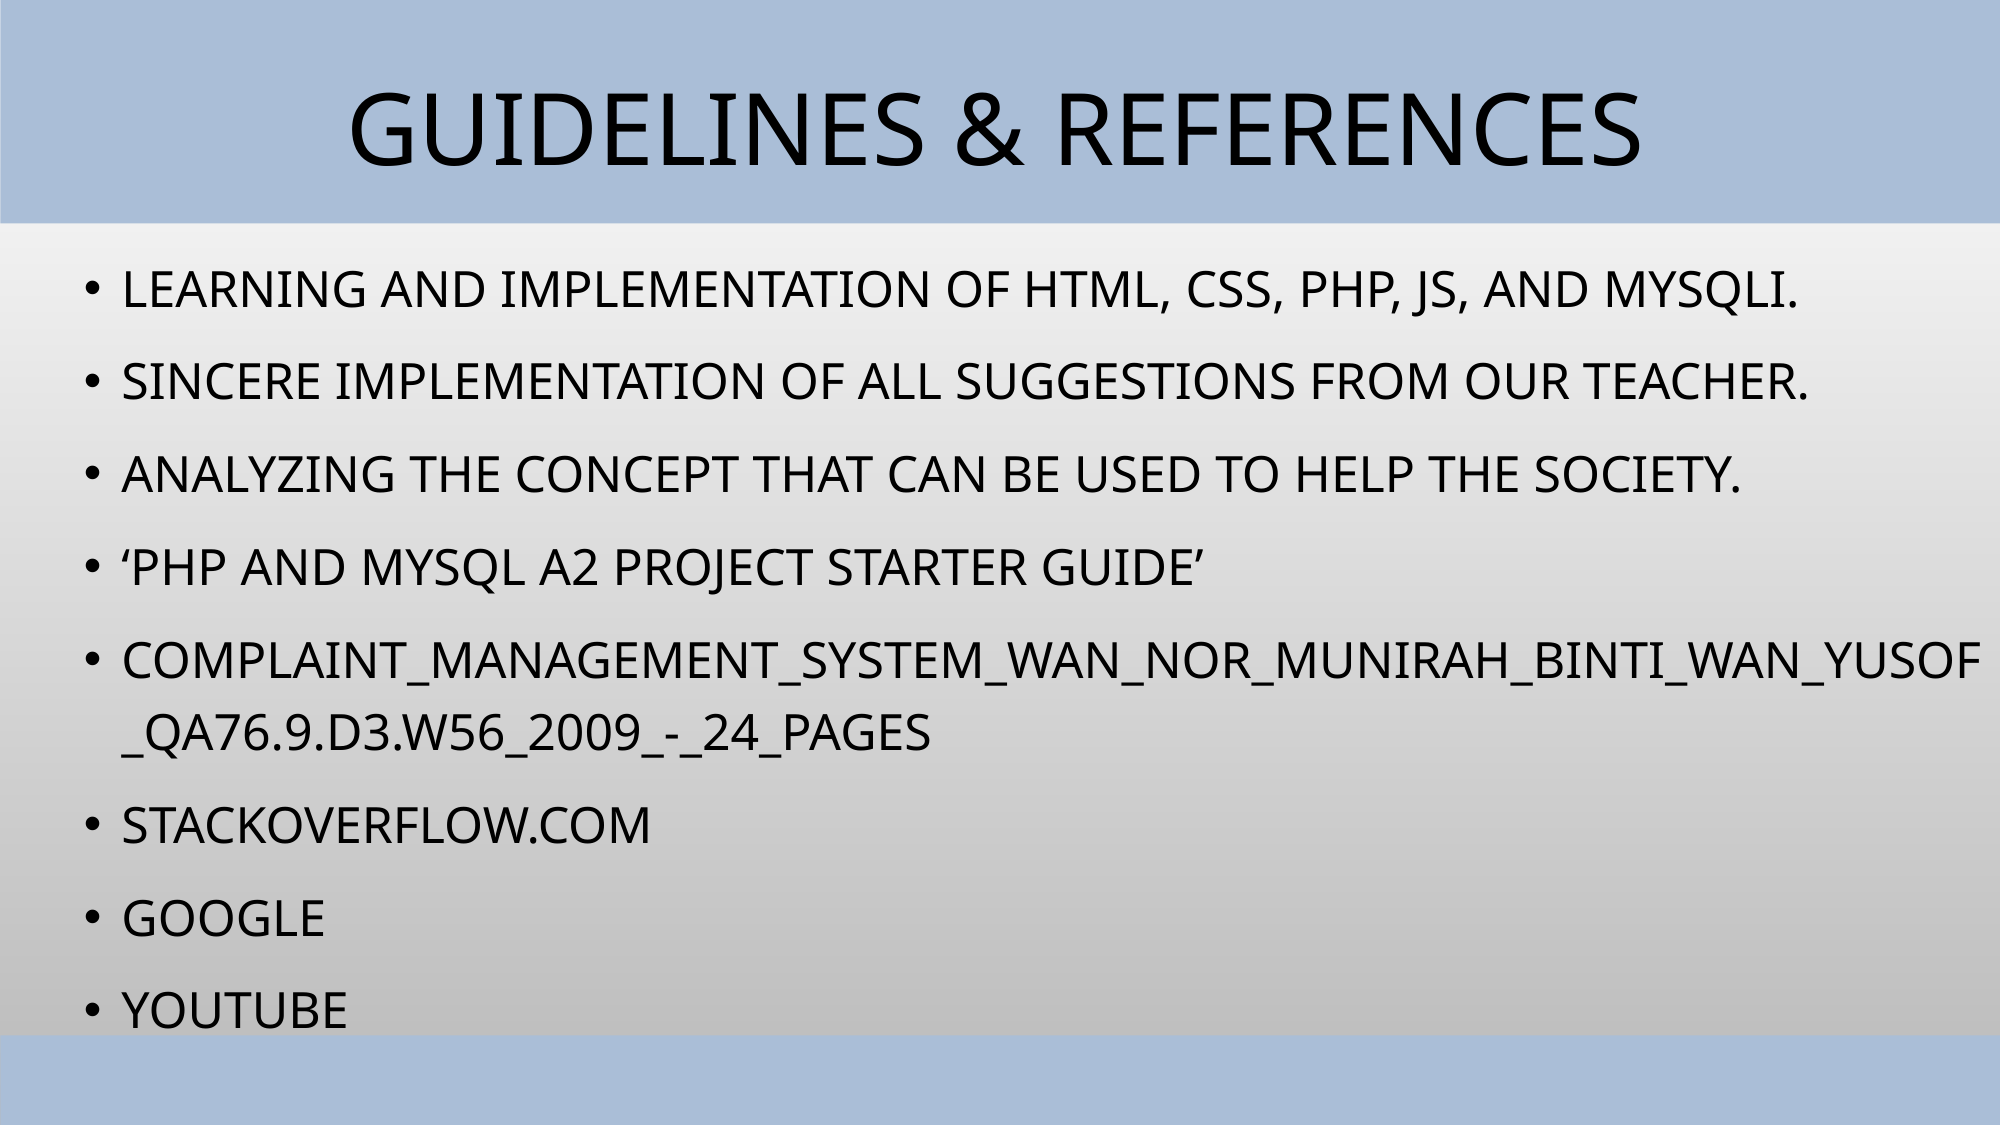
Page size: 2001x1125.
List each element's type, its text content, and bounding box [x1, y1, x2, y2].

list Learning and implementation of html, css, php, js, and mysqli. Sincere implementation of all suggestions from our teacher. Analyzing the concept that can be used to help the society. ‘PHP and MySQL A2 Project Starter Guide’ Complaint_Management_System_Wan_Nor_Munirah_Binti_Wan_Yusof_QA76.9.D3.W56_2009_-_24_Pages Stackoverflow.com Google youtube [69, 237, 2000, 1107]
title Guidelines & references [306, 68, 1686, 198]
